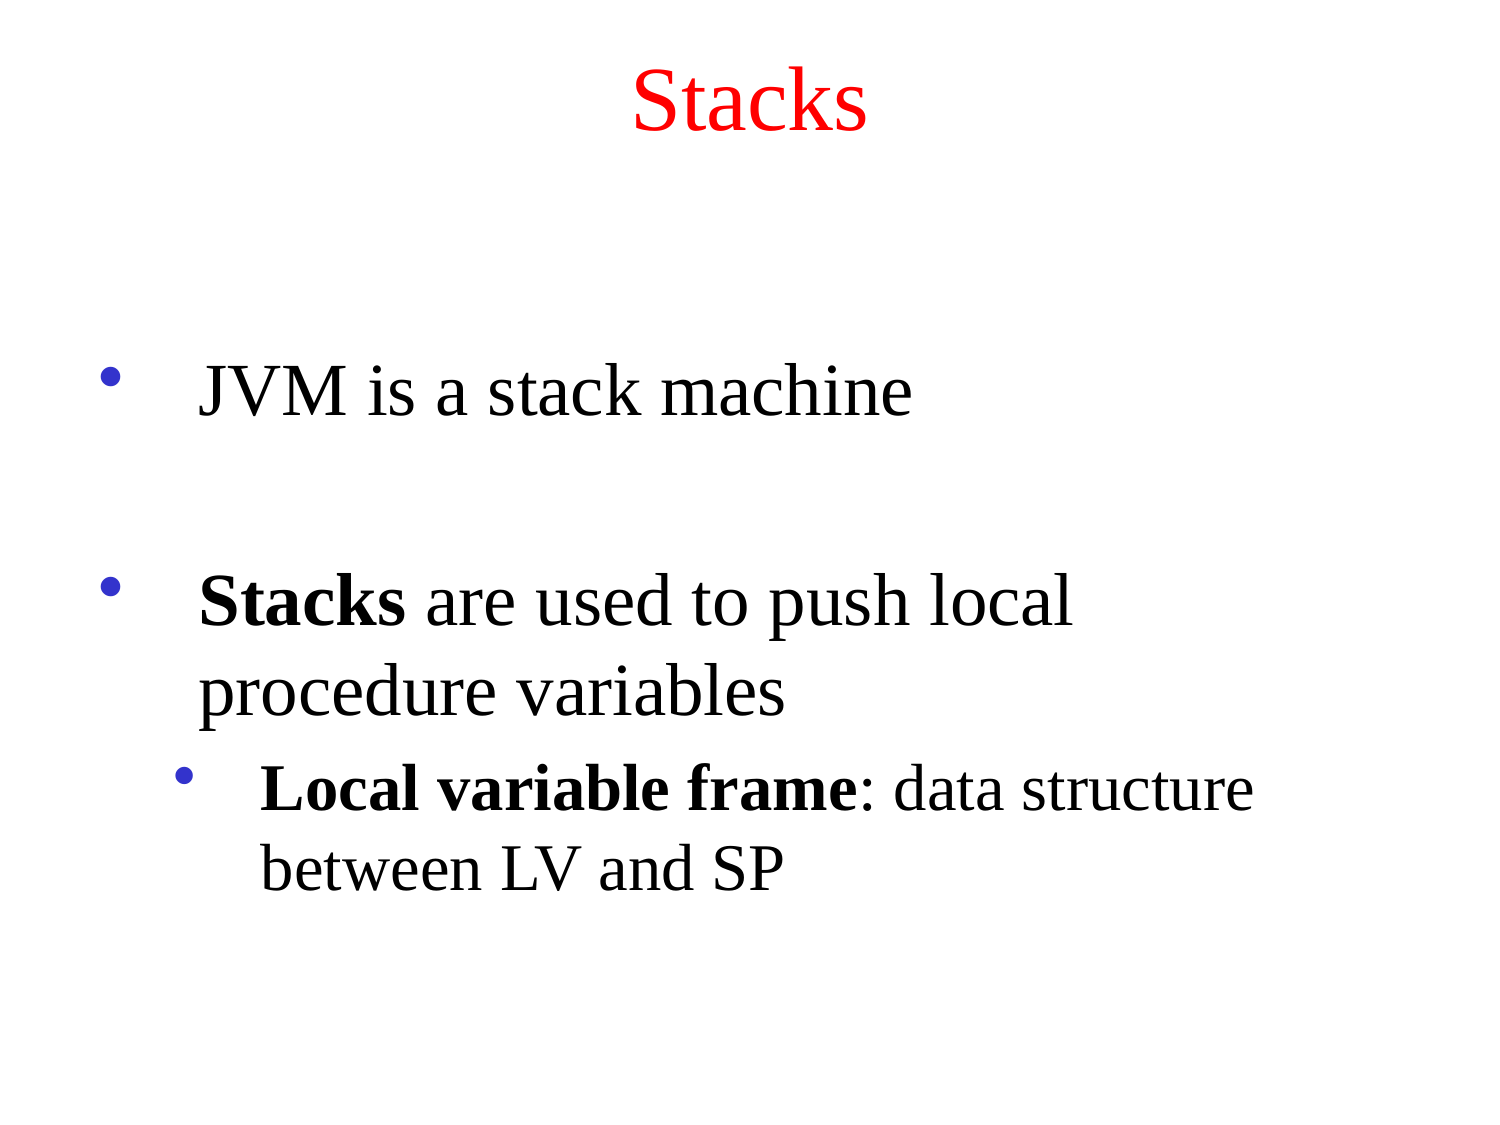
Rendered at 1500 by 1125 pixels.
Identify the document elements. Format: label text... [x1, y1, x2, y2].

list JVM is a stack machine Stacks are used to push local procedure variables Local variable frame: data structure between LV and SP [83, 332, 1365, 1076]
title Stacks [0, 0, 1500, 188]
